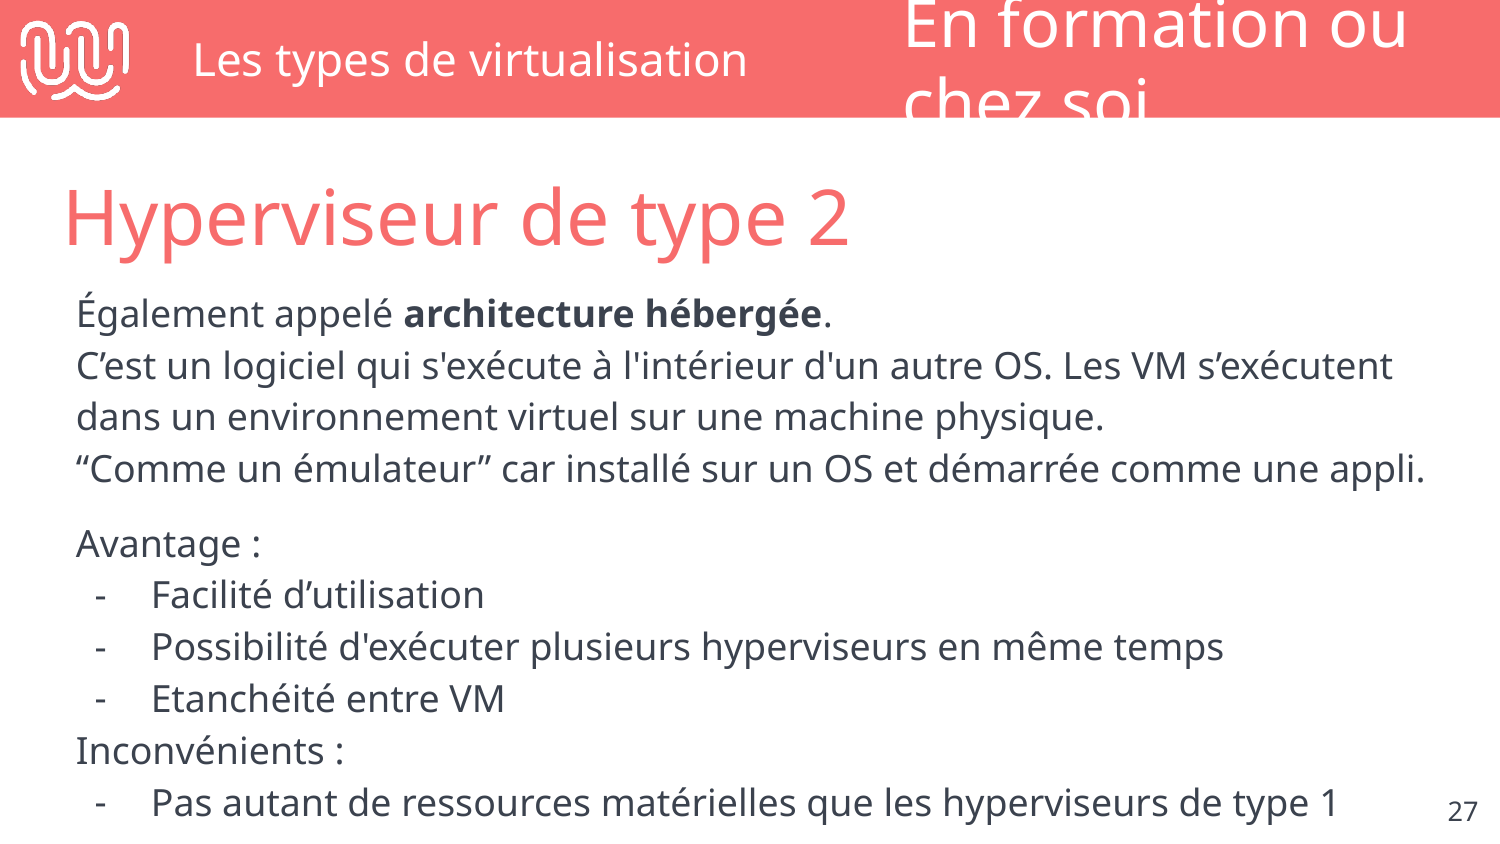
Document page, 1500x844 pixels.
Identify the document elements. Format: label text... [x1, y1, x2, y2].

slide_number ‹#› [1403, 779, 1494, 844]
title Hyperviseur de type 2 [62, 168, 1452, 256]
picture [20, 20, 134, 101]
title Les types de virtualisation [192, 0, 896, 118]
list Également appelé architecture hébergée. C’est un logiciel qui s'exécute à l'intérieur d'un autre OS. Les VM s’exécutent dans un environnement virtuel sur une machine physique. “Comme un émulateur” car installé sur un OS et démarrée comme une appli. Avantage : Facilité d’utilisation Possibilité d'exécuter plusieurs hyperviseurs en même temps Etanchéité entre VM Inconvénients : Pas autant de ressources matérielles que les hyperviseurs de type 1 [75, 290, 1443, 816]
subtitle En formation ou chez soi [902, 31, 1479, 91]
